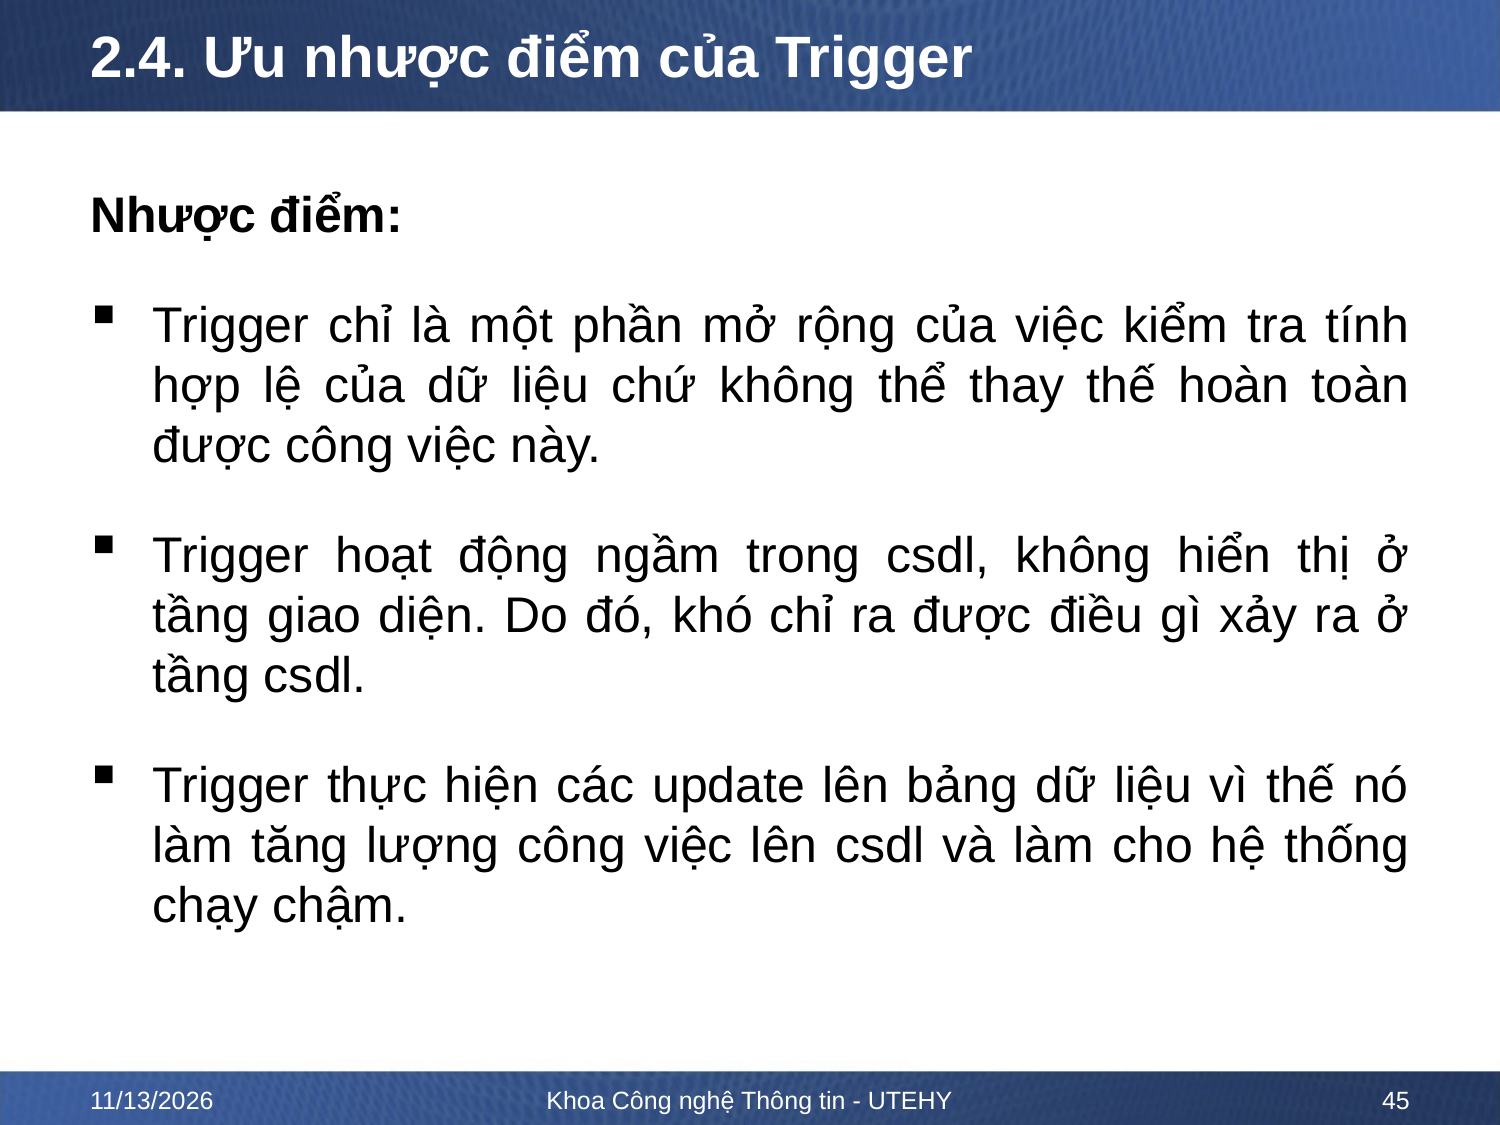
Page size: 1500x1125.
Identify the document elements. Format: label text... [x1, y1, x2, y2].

footer Khoa Công nghệ Thông tin - UTEHY [512, 1069, 988, 1125]
slide_number 45 [1074, 1069, 1425, 1125]
picture [0, 0, 1500, 1125]
list Nhược điểm: Trigger chỉ là một phần mở rộng của việc kiểm tra tính hợp lệ của dữ liệu chứ không thể thay thế hoàn toàn được công việc này. Trigger hoạt động ngầm trong csdl, không hiển thị ở tầng giao diện. Do đó, khó chỉ ra được điều gì xảy ra ở tầng csdl. Trigger thực hiện các update lên bảng dữ liệu vì thế nó làm tăng lượng công việc lên csdl và làm cho hệ thống chạy chậm. [75, 174, 1425, 1025]
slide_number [75, 1069, 425, 1125]
title 2.4. Ưu nhược điểm của Trigger [75, 4, 1425, 105]
